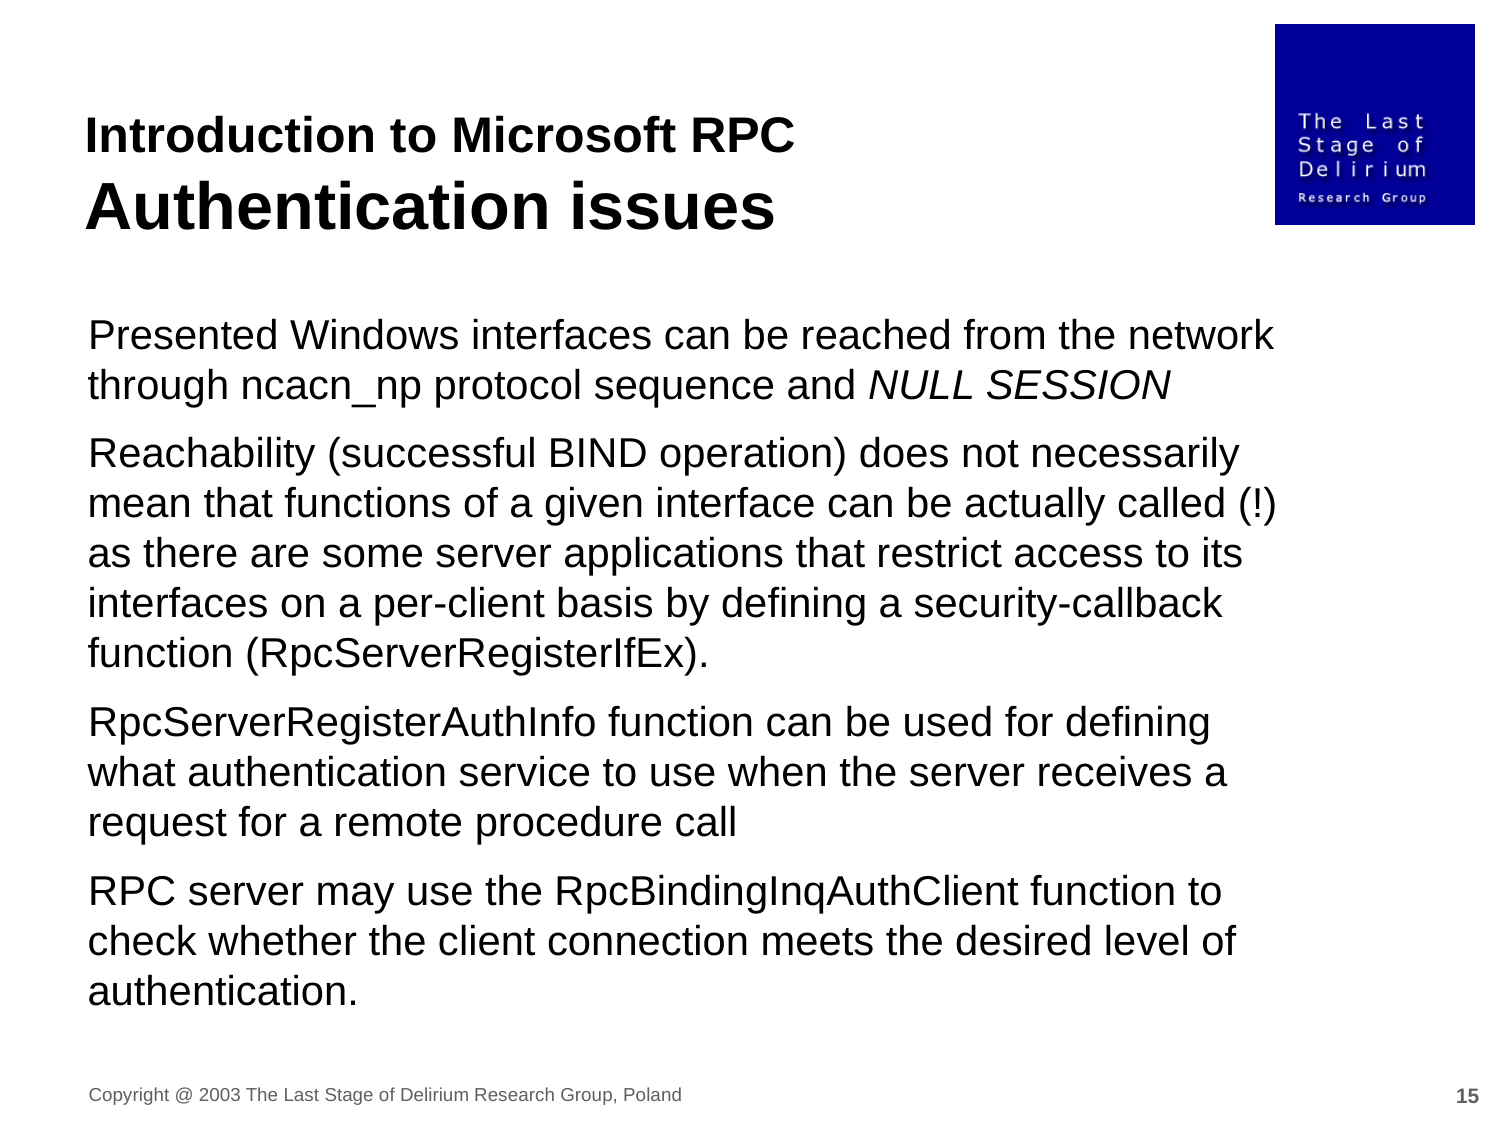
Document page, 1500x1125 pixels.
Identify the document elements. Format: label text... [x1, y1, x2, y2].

text_box Introduction to Microsoft RPC Authentication issues [69, 95, 1150, 250]
text_box Presented Windows interfaces can be reached from the network through ncacn_np protocol sequence and NULL SESSION Reachability (successful BIND operation) does not necessarily mean that functions of a given interface can be actually called (!) as there are some server applications that restrict access to its interfaces on a per-client basis by defining a security-callback function (RpcServerRegisterIfEx). RpcServerRegisterAuthInfo function can be used for defining what authentication service to use when the server receives a request for a remote procedure call RPC server may use the RpcBindingInqAuthClient function to check whether the client connection meets the desired level of authentication. [72, 299, 1300, 1022]
picture [1275, 24, 1475, 225]
